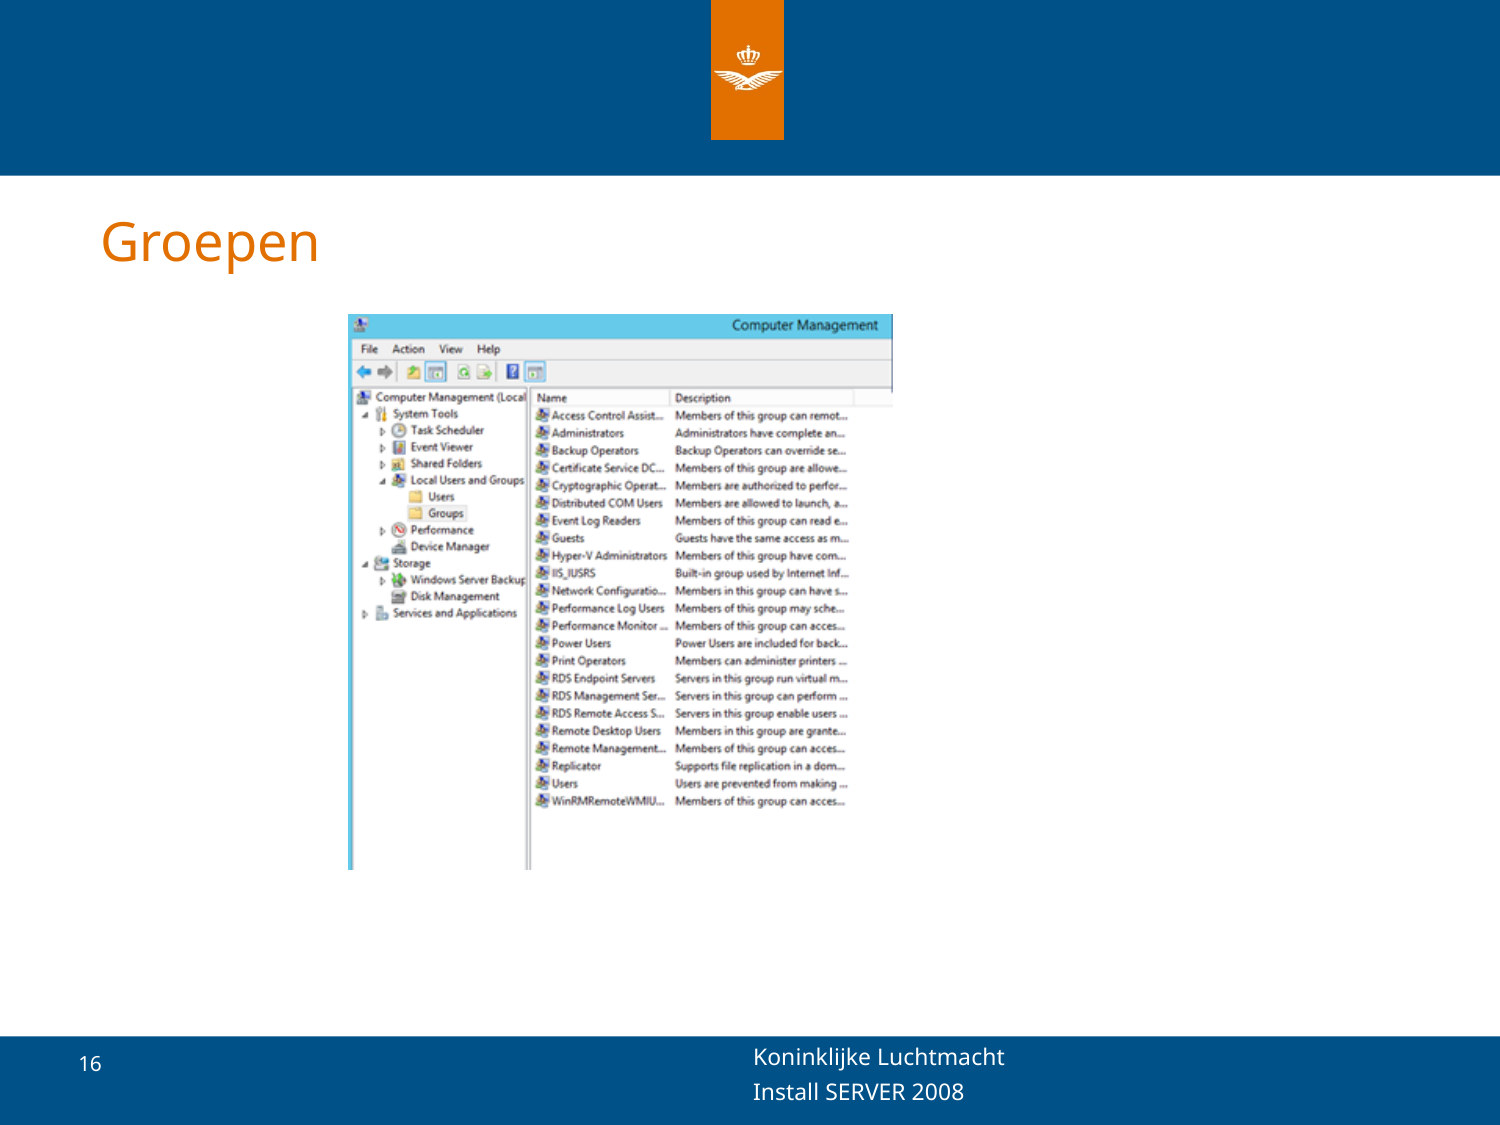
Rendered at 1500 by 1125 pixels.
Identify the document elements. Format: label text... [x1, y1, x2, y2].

title Groepen [100, 207, 1376, 273]
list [348, 314, 893, 870]
picture [711, 0, 784, 140]
